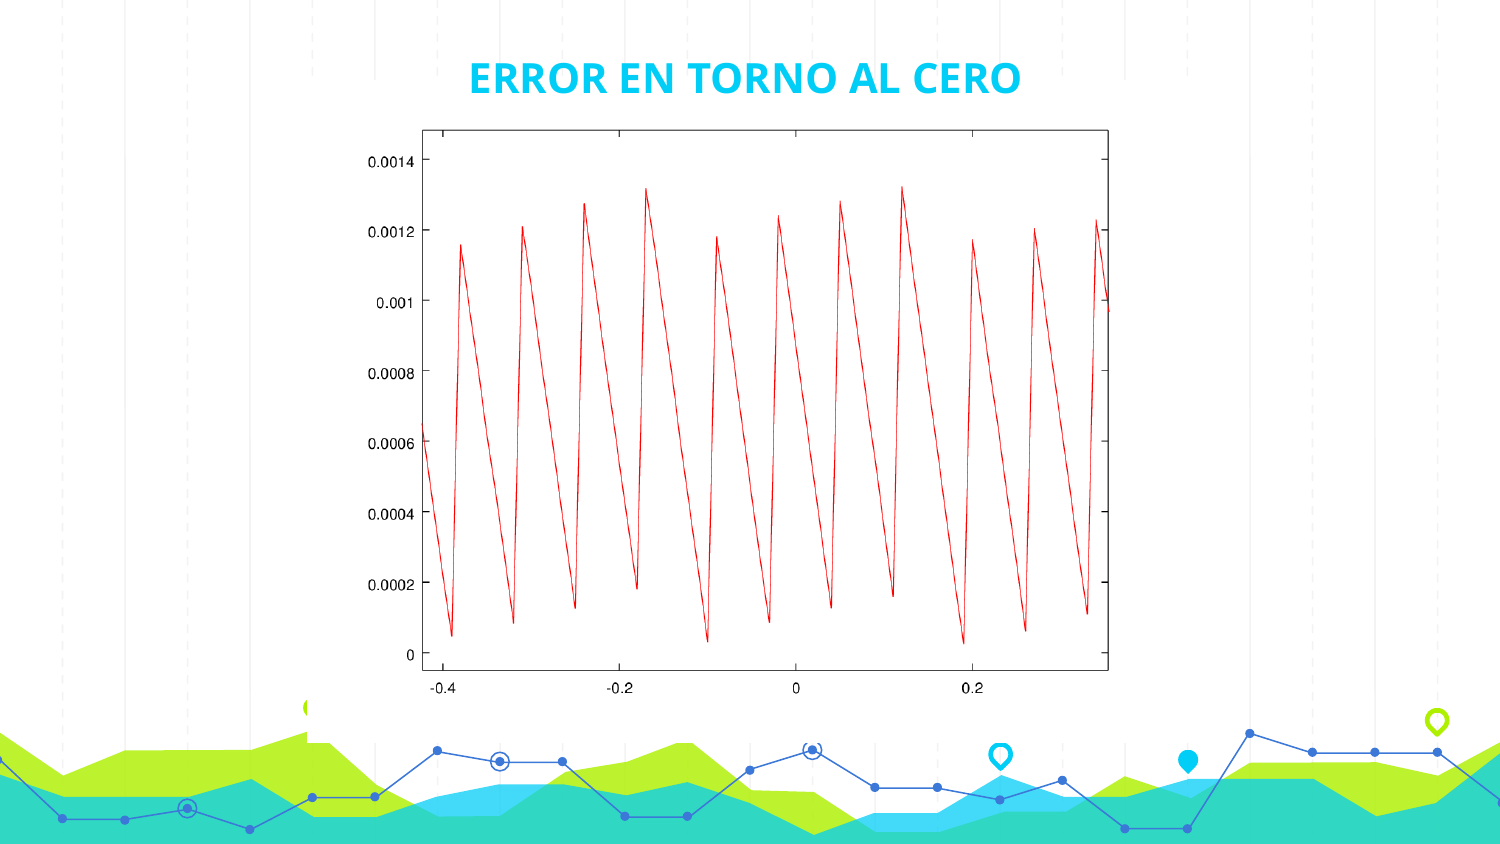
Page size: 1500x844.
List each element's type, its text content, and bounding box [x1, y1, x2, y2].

text_box ERROR EN TORNO AL CERO [171, 0, 1320, 155]
picture [307, 79, 1193, 743]
